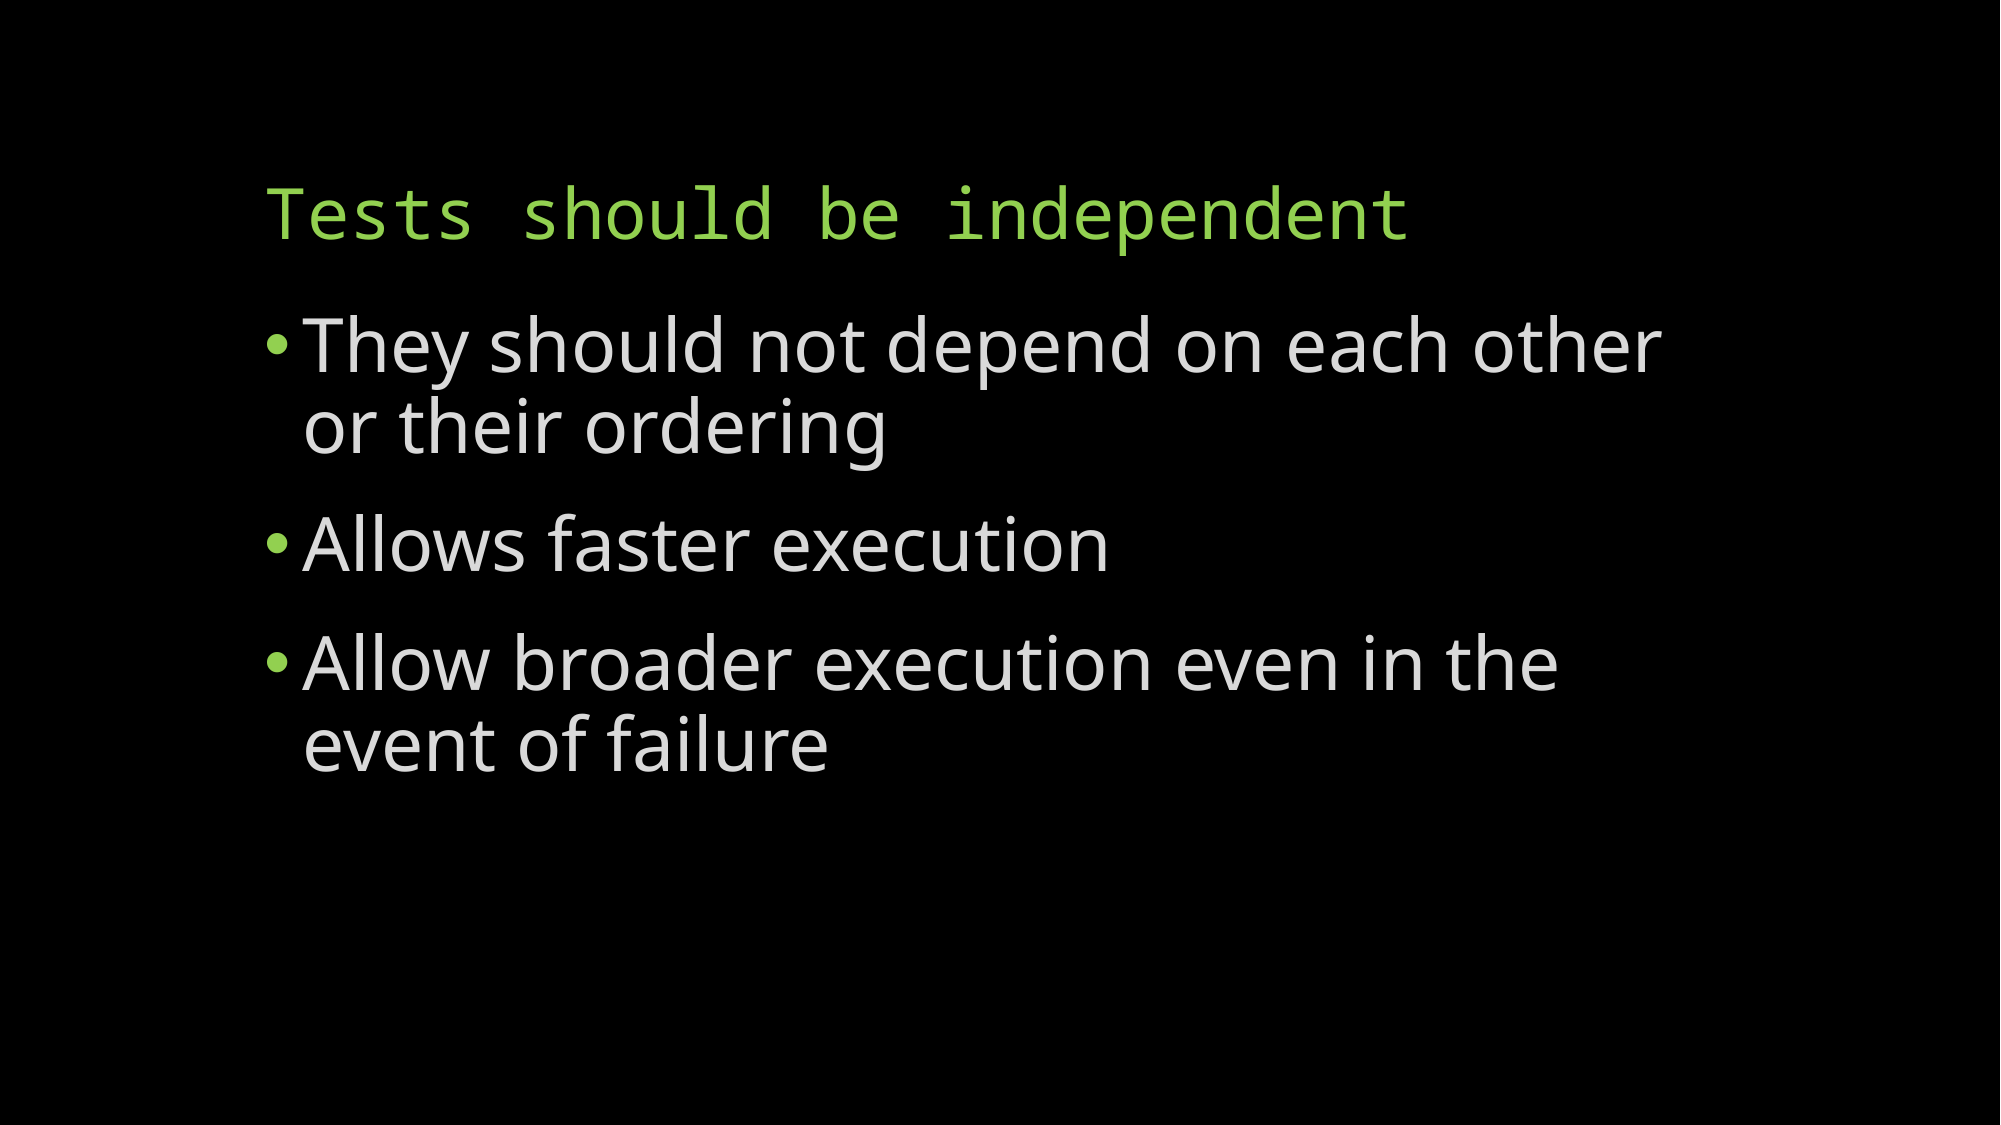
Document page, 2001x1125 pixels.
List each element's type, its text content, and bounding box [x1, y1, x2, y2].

list They should not depend on each other or their ordering Allows faster execution Allow broader execution even in the event of failure [249, 299, 1750, 1000]
title Tests should be independent [249, 75, 1750, 263]
